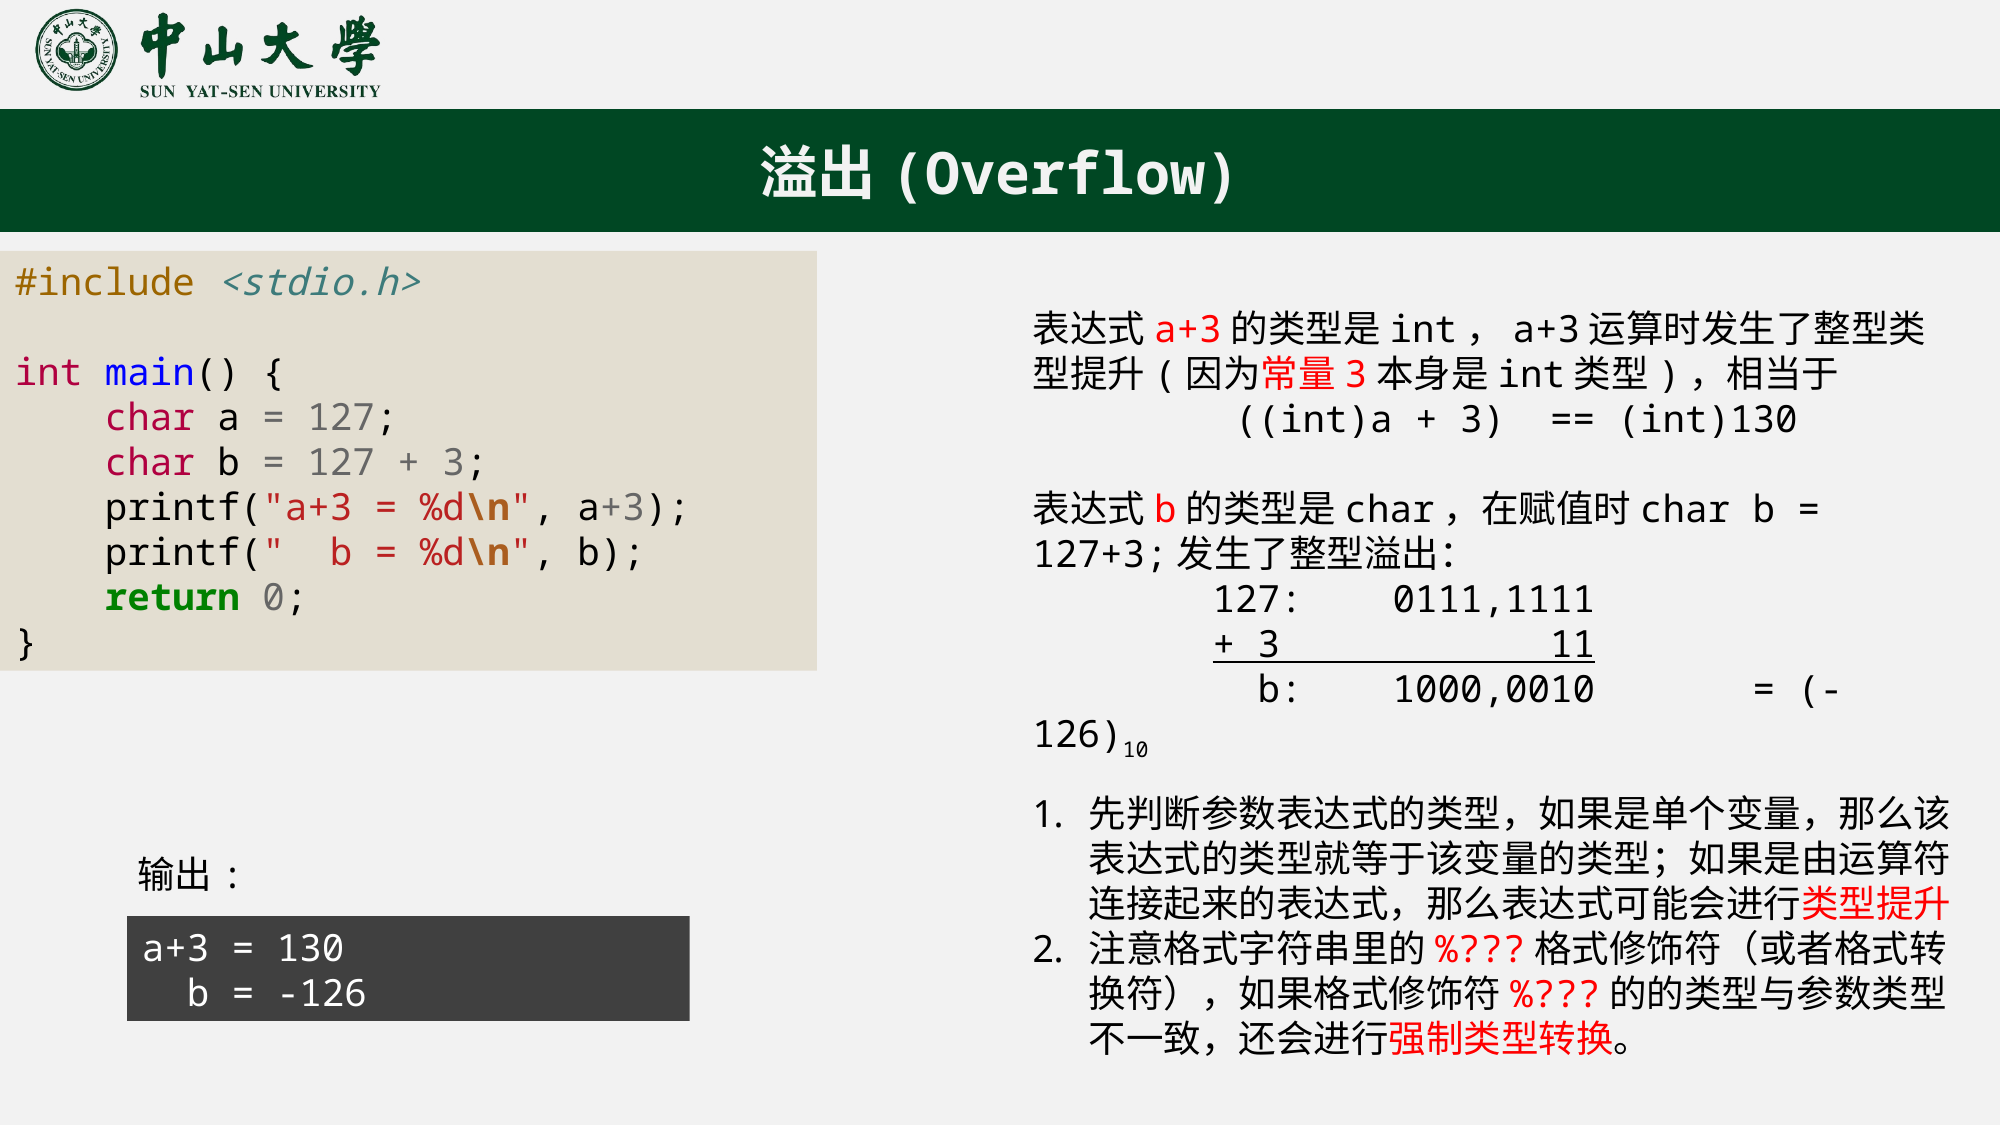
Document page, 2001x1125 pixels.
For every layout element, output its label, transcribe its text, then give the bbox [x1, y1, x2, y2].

text_box 输出: [122, 843, 259, 904]
picture [13, 0, 425, 110]
text_box 表达式a+3的类型是int，a+3运算时发生了整型类型提升(因为常量3本身是int类型)，相当于 ((int)a + 3) == (int)130 表达式b的类型是char，在赋值时char b = 127+3;发生了整型溢出： 127: 0111,1111 + 3 11 b: 1000,0010 = (-126)10 [1017, 297, 1970, 769]
text_box 溢出(Overflow) [0, 110, 2000, 232]
text_box 先判断参数表达式的类型，如果是单个变量，那么该表达式的类型就等于该变量的类型；如果是由运算符连接起来的表达式，那么表达式可能会进行类型提升 注意格式字符串里的%???格式修饰符（或者格式转换符），如果格式修饰符%???的的类型与参数类型不一致，还会进行强制类型转换。 [1017, 783, 1970, 1068]
text_box a+3 = 130 b = -126 [127, 916, 690, 1021]
text_box #include <stdio.h> int main() { char a = 127; char b = 127 + 3; printf("a+3 = %d\n", a+3); printf(" b = %d\n", b); return 0; } [0, 250, 817, 671]
